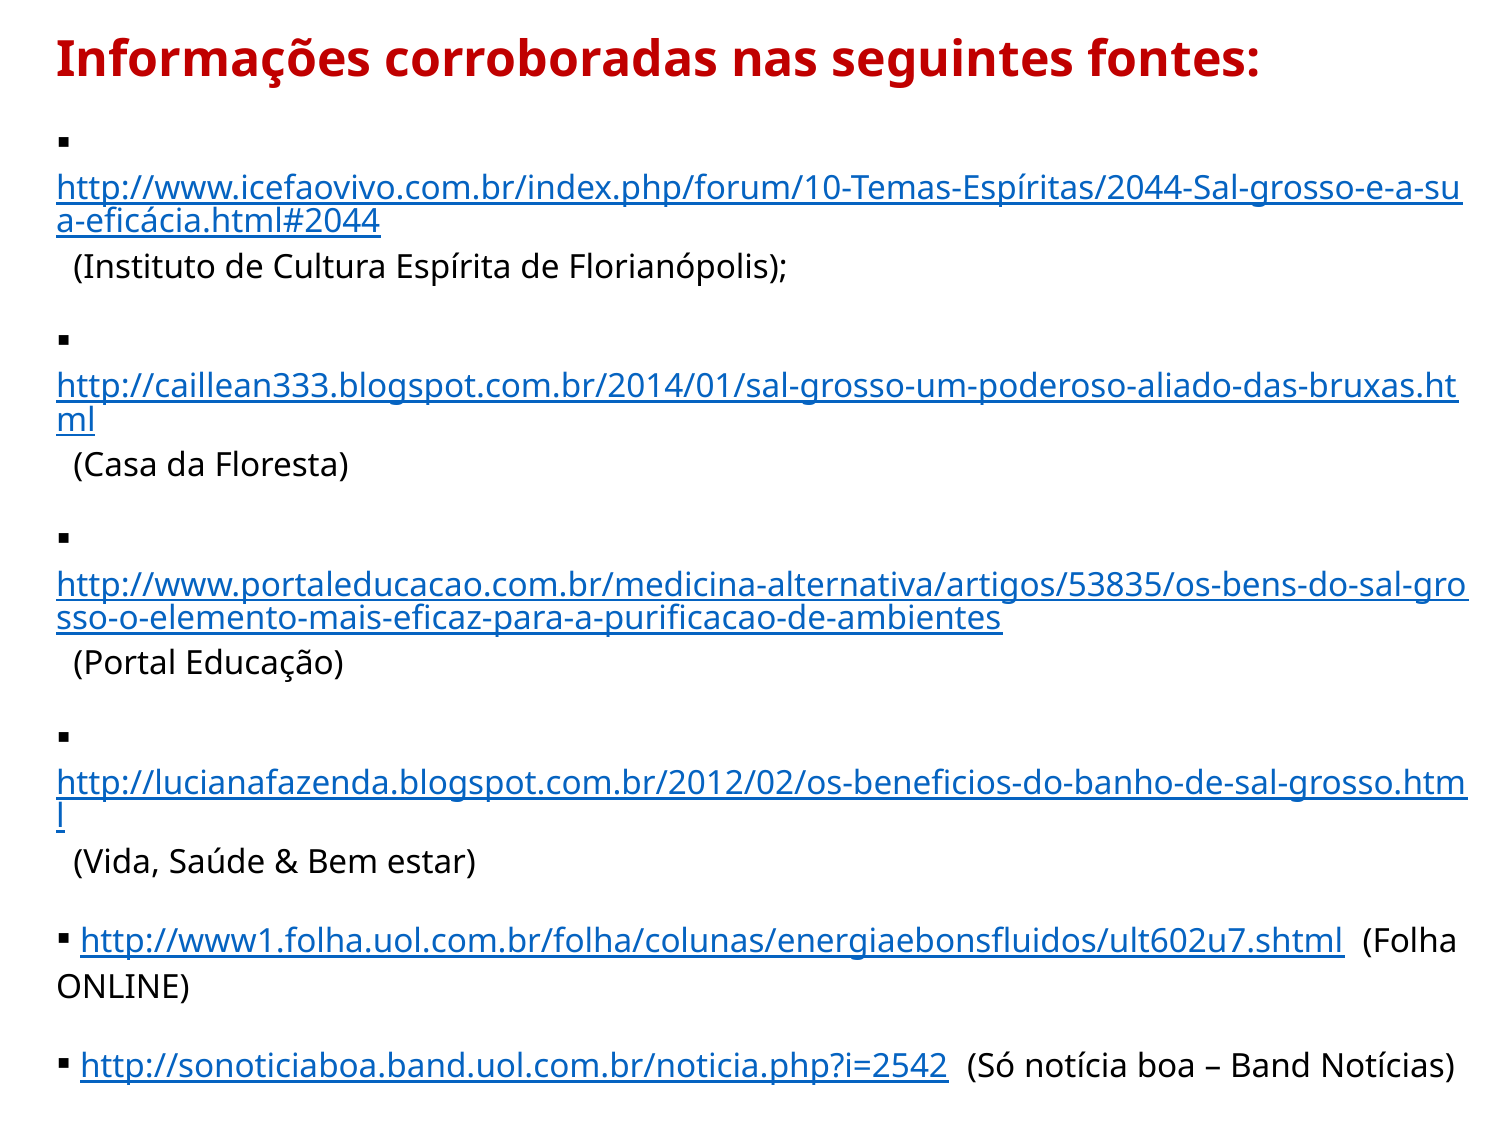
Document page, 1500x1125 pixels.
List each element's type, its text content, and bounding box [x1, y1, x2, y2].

text_box Informações corroboradas nas seguintes fontes: http://www.icefaovivo.com.br/index.php/forum/10-Temas-Espíritas/2044-Sal-grosso-e-a-sua-eficácia.html#2044 (Instituto de Cultura Espírita de Florianópolis); http://caillean333.blogspot.com.br/2014/01/sal-grosso-um-poderoso-aliado-das-bruxas.html (Casa da Floresta) http://www.portaleducacao.com.br/medicina-alternativa/artigos/53835/os-bens-do-sal-grosso-o-elemento-mais-eficaz-para-a-purificacao-de-ambientes (Portal Educação) http://lucianafazenda.blogspot.com.br/2012/02/os-beneficios-do-banho-de-sal-grosso.html (Vida, Saúde & Bem estar) http://www1.folha.uol.com.br/folha/colunas/energiaebonsfluidos/ult602u7.shtml (Folha ONLINE) http://sonoticiaboa.band.uol.com.br/noticia.php?i=2542 (Só notícia boa – Band Notícias) http://osnavegantes2012.blogspot.com.br/p/ciencia-e-saude.html (Ciência e Saúde) http://acasaeaalma.blogspot.com.br/2013/10/os-beneficios-do-sal-grosso-na-casa-e.html (A casa & a alma) http://luzcardoso.blogspot.com.br/2009/06/os-poderes-do-sal-grosso.html (Terapias complementares – compilado da revista Bons Fluidos) [41, 19, 1489, 1125]
